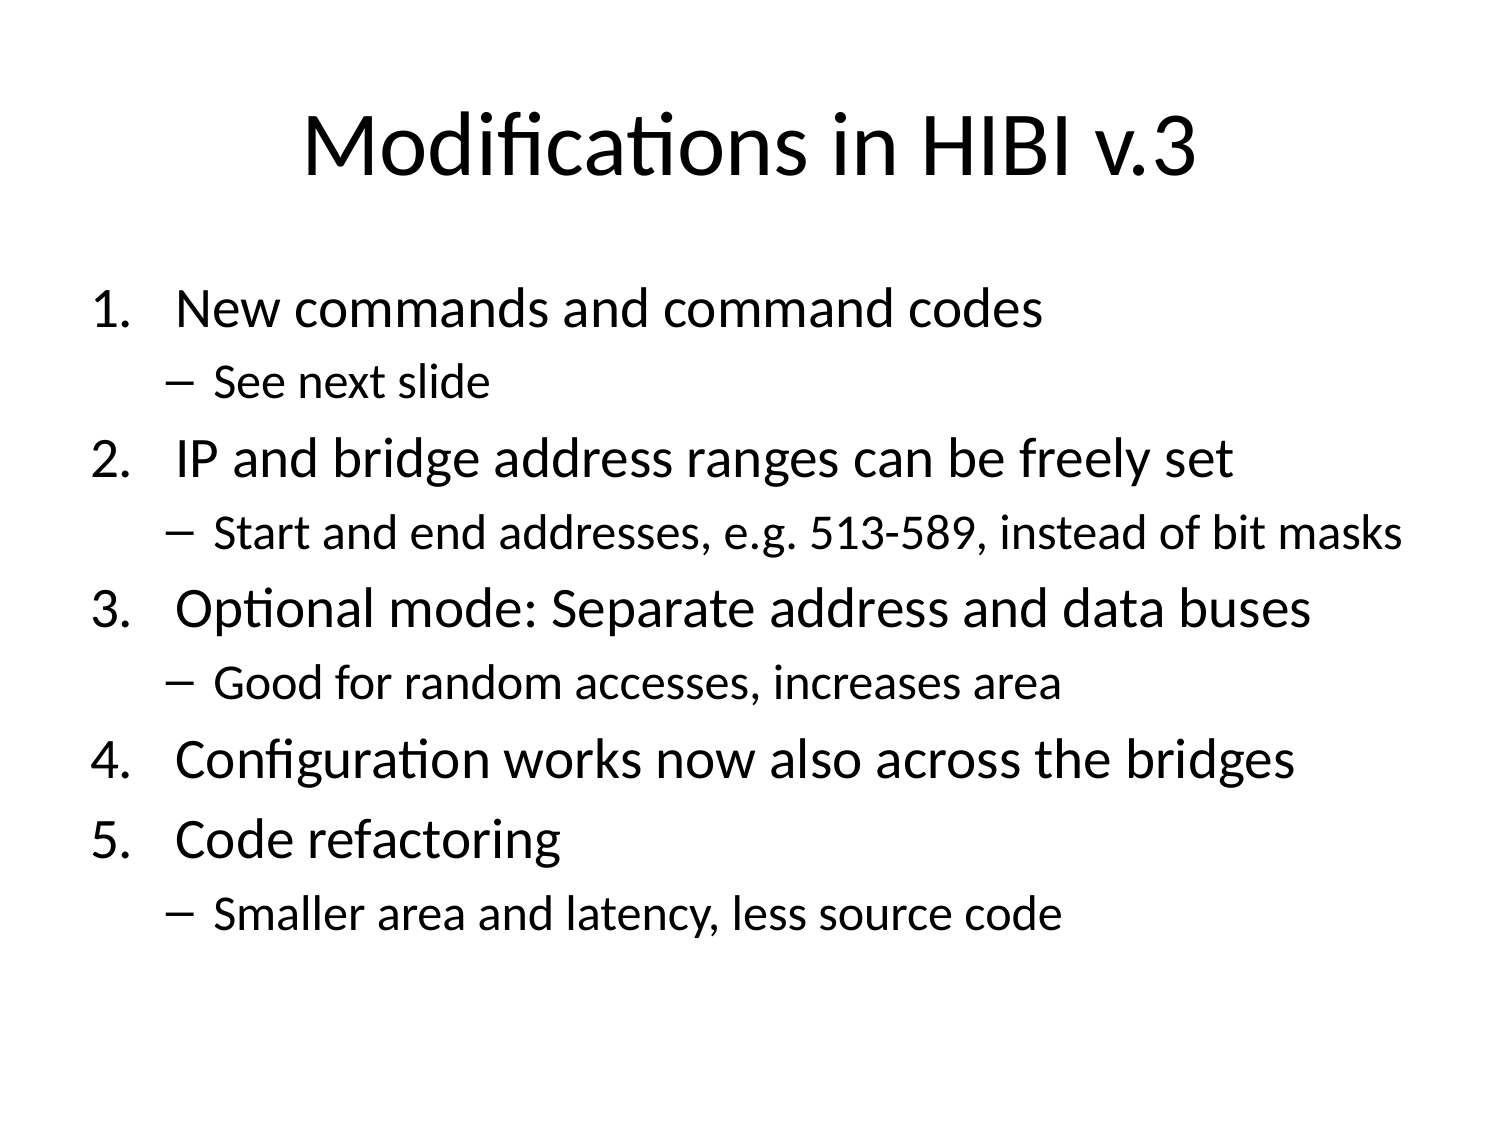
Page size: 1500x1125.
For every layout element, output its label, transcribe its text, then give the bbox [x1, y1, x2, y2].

list New commands and command codes See next slide IP and bridge address ranges can be freely set Start and end addresses, e.g. 513-589, instead of bit masks Optional mode: Separate address and data buses Good for random accesses, increases area Configuration works now also across the bridges Code refactoring Smaller area and latency, less source code [75, 262, 1425, 1005]
title Modifications in HIBI v.3 [75, 45, 1425, 233]
